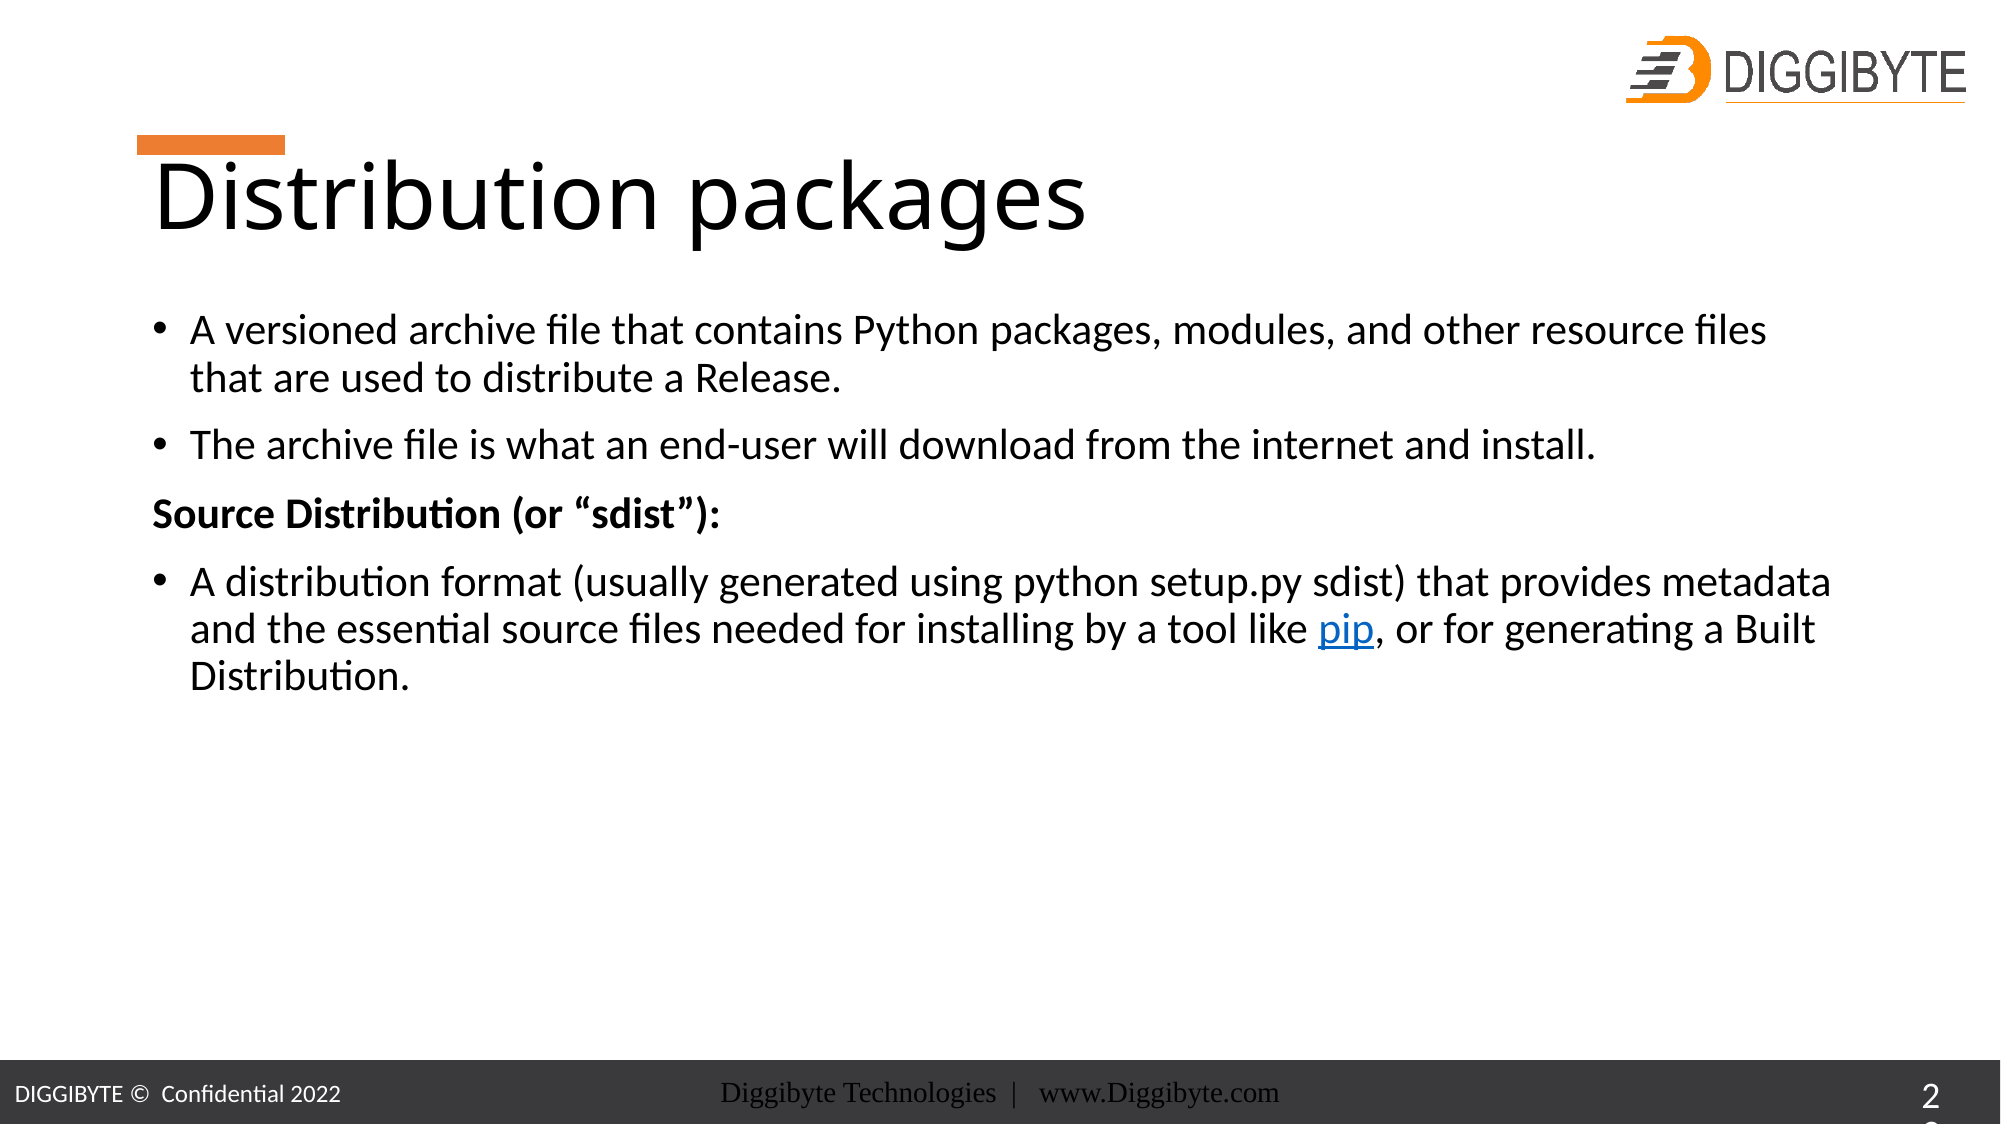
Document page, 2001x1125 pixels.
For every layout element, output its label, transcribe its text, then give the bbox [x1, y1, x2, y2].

picture [1594, 0, 1986, 180]
title Distribution packages [137, 121, 1863, 278]
list A versioned archive file that contains Python packages, modules, and other resource files that are used to distribute a Release. The archive file is what an end-user will download from the internet and install. Source Distribution (or “sdist”): A distribution format (usually generated using python setup.py sdist) that provides metadata and the essential source files needed for installing by a tool like pip, or for generating a Built Distribution. [137, 299, 1863, 1014]
footer Diggibyte Technologies | www.Diggibyte.com [662, 1060, 1338, 1121]
slide_number 29 [1906, 1063, 1963, 1124]
